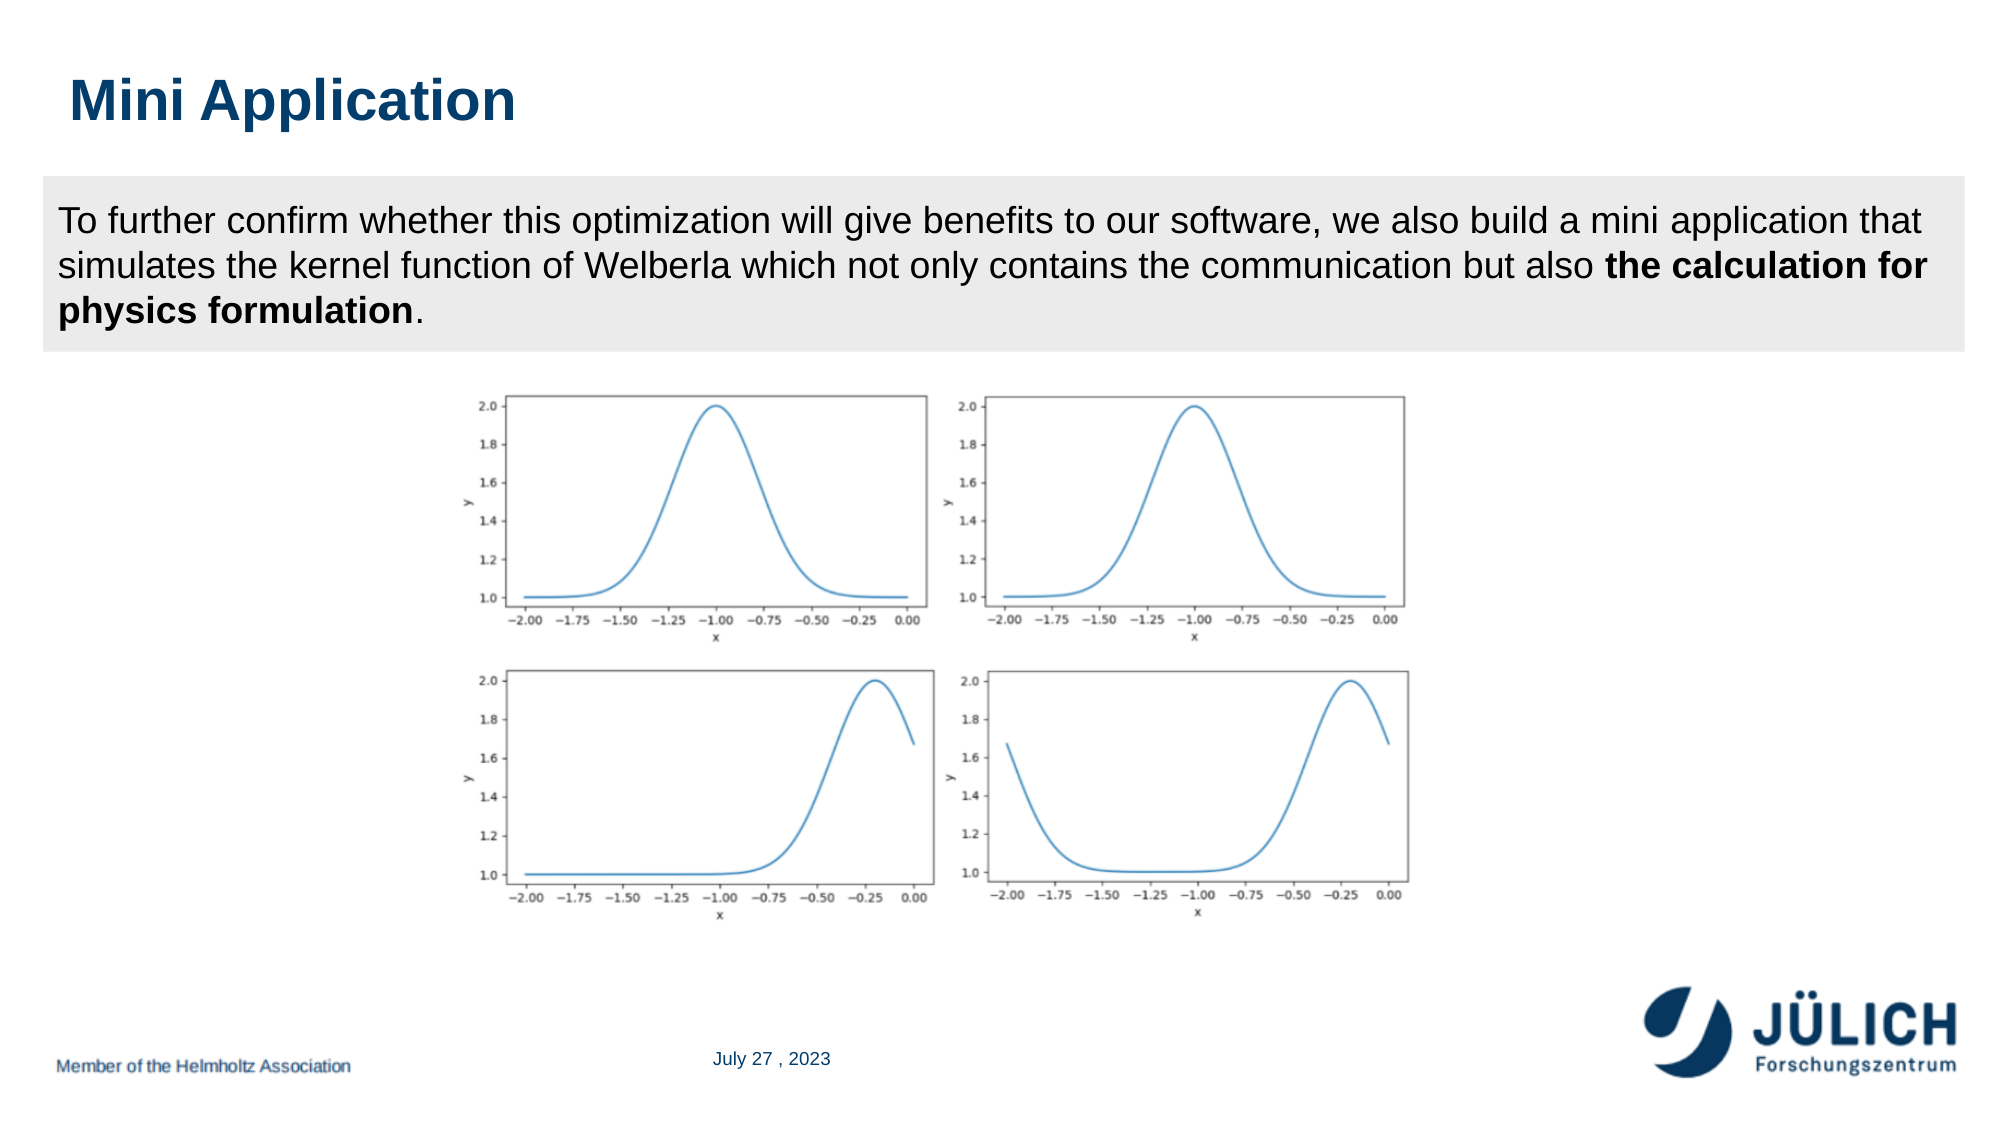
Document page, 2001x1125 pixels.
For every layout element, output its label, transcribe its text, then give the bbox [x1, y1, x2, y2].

text_box Mini Application [54, 54, 1534, 140]
picture [444, 361, 1470, 954]
text_box To further confirm whether this optimization will give benefits to our software, we also build a mini application that simulates the kernel function of Welberla which not only contains the communication but also the calculation for physics formulation. [42, 175, 1966, 353]
picture [2, 959, 1999, 1122]
